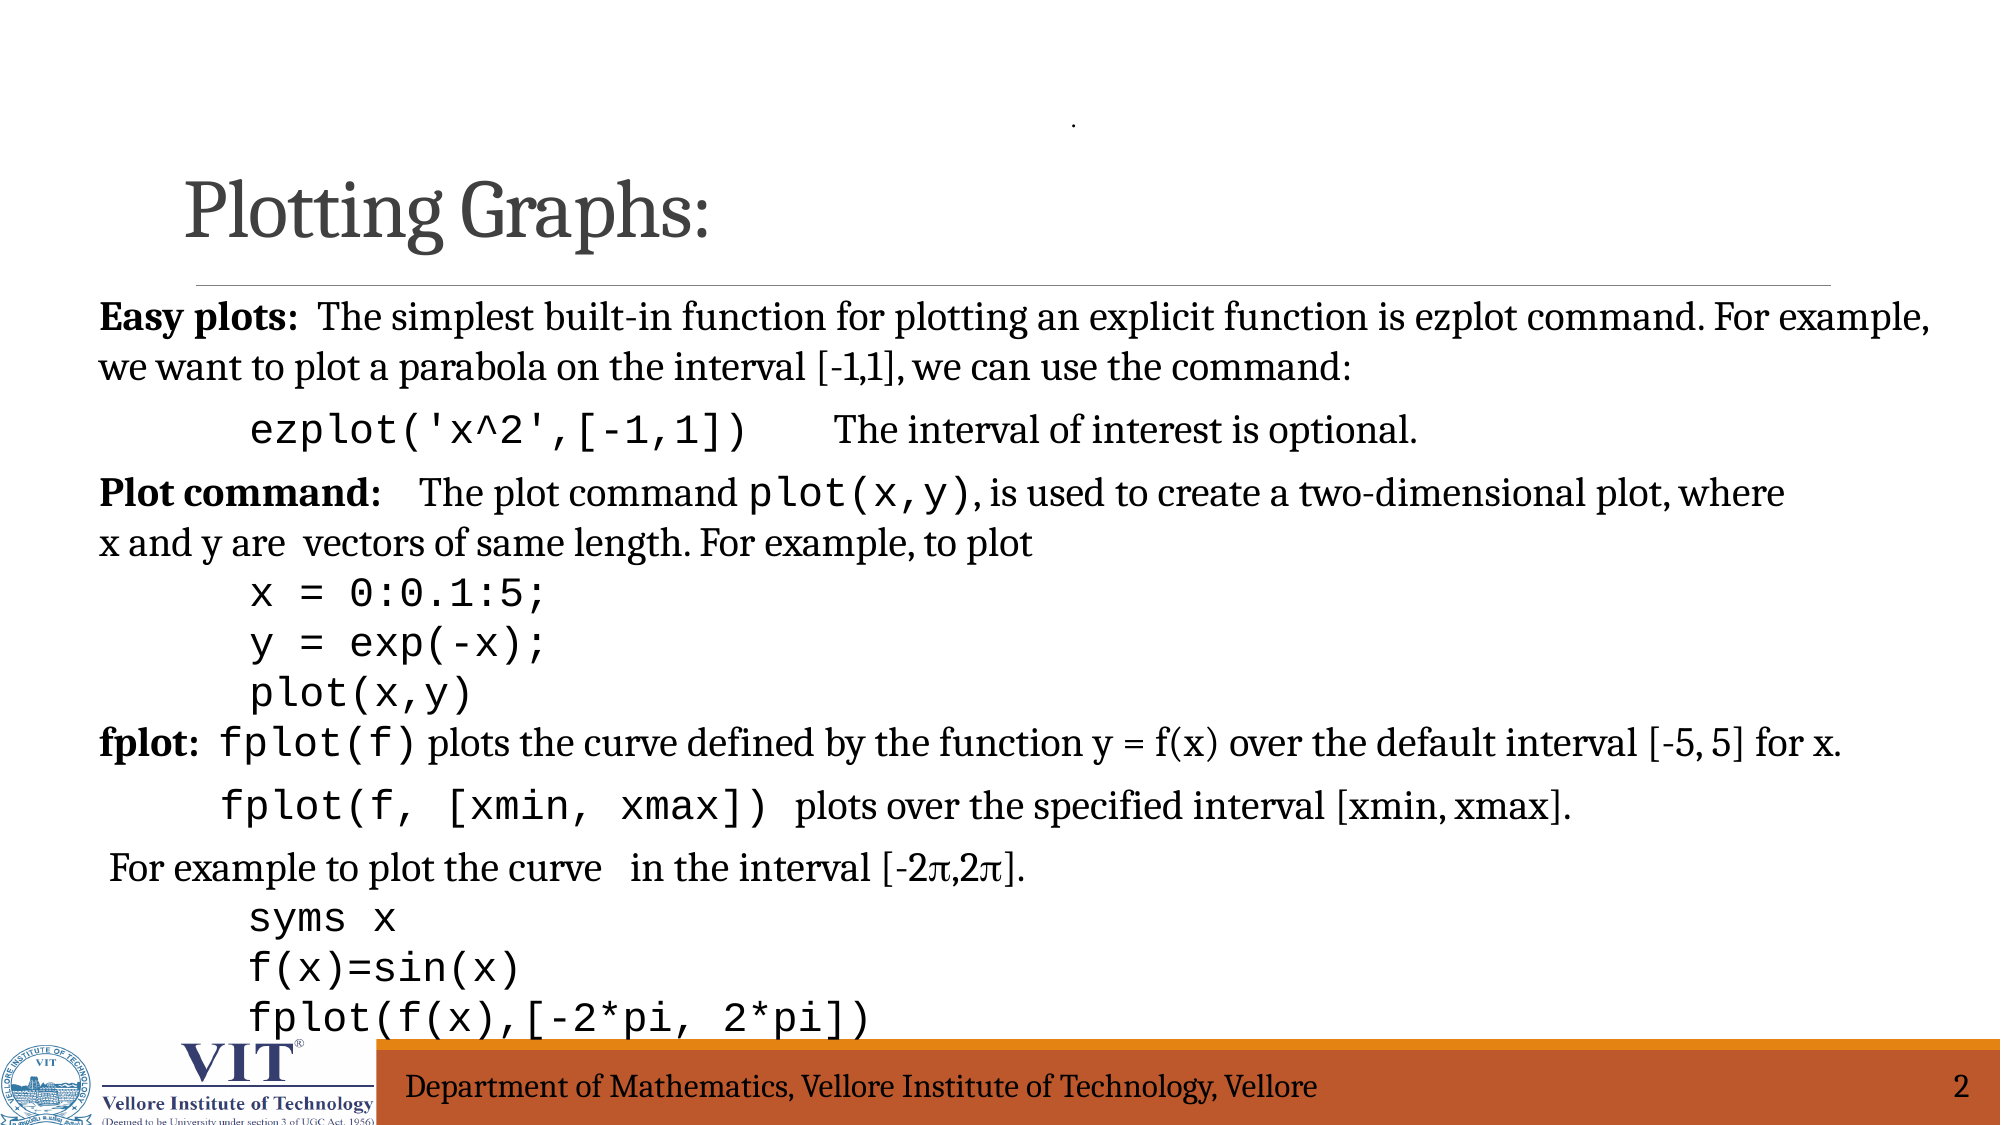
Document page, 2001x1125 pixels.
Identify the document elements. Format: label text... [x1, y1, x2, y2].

footer Department of Mathematics, Vellore Institute of Technology, Vellore [300, 1077, 1424, 1115]
slide_number 2 [1748, 1054, 1985, 1115]
text_box . [1055, 94, 1093, 140]
text_box [84, 290, 1875, 1077]
title Plotting Graphs: [168, 148, 1635, 263]
